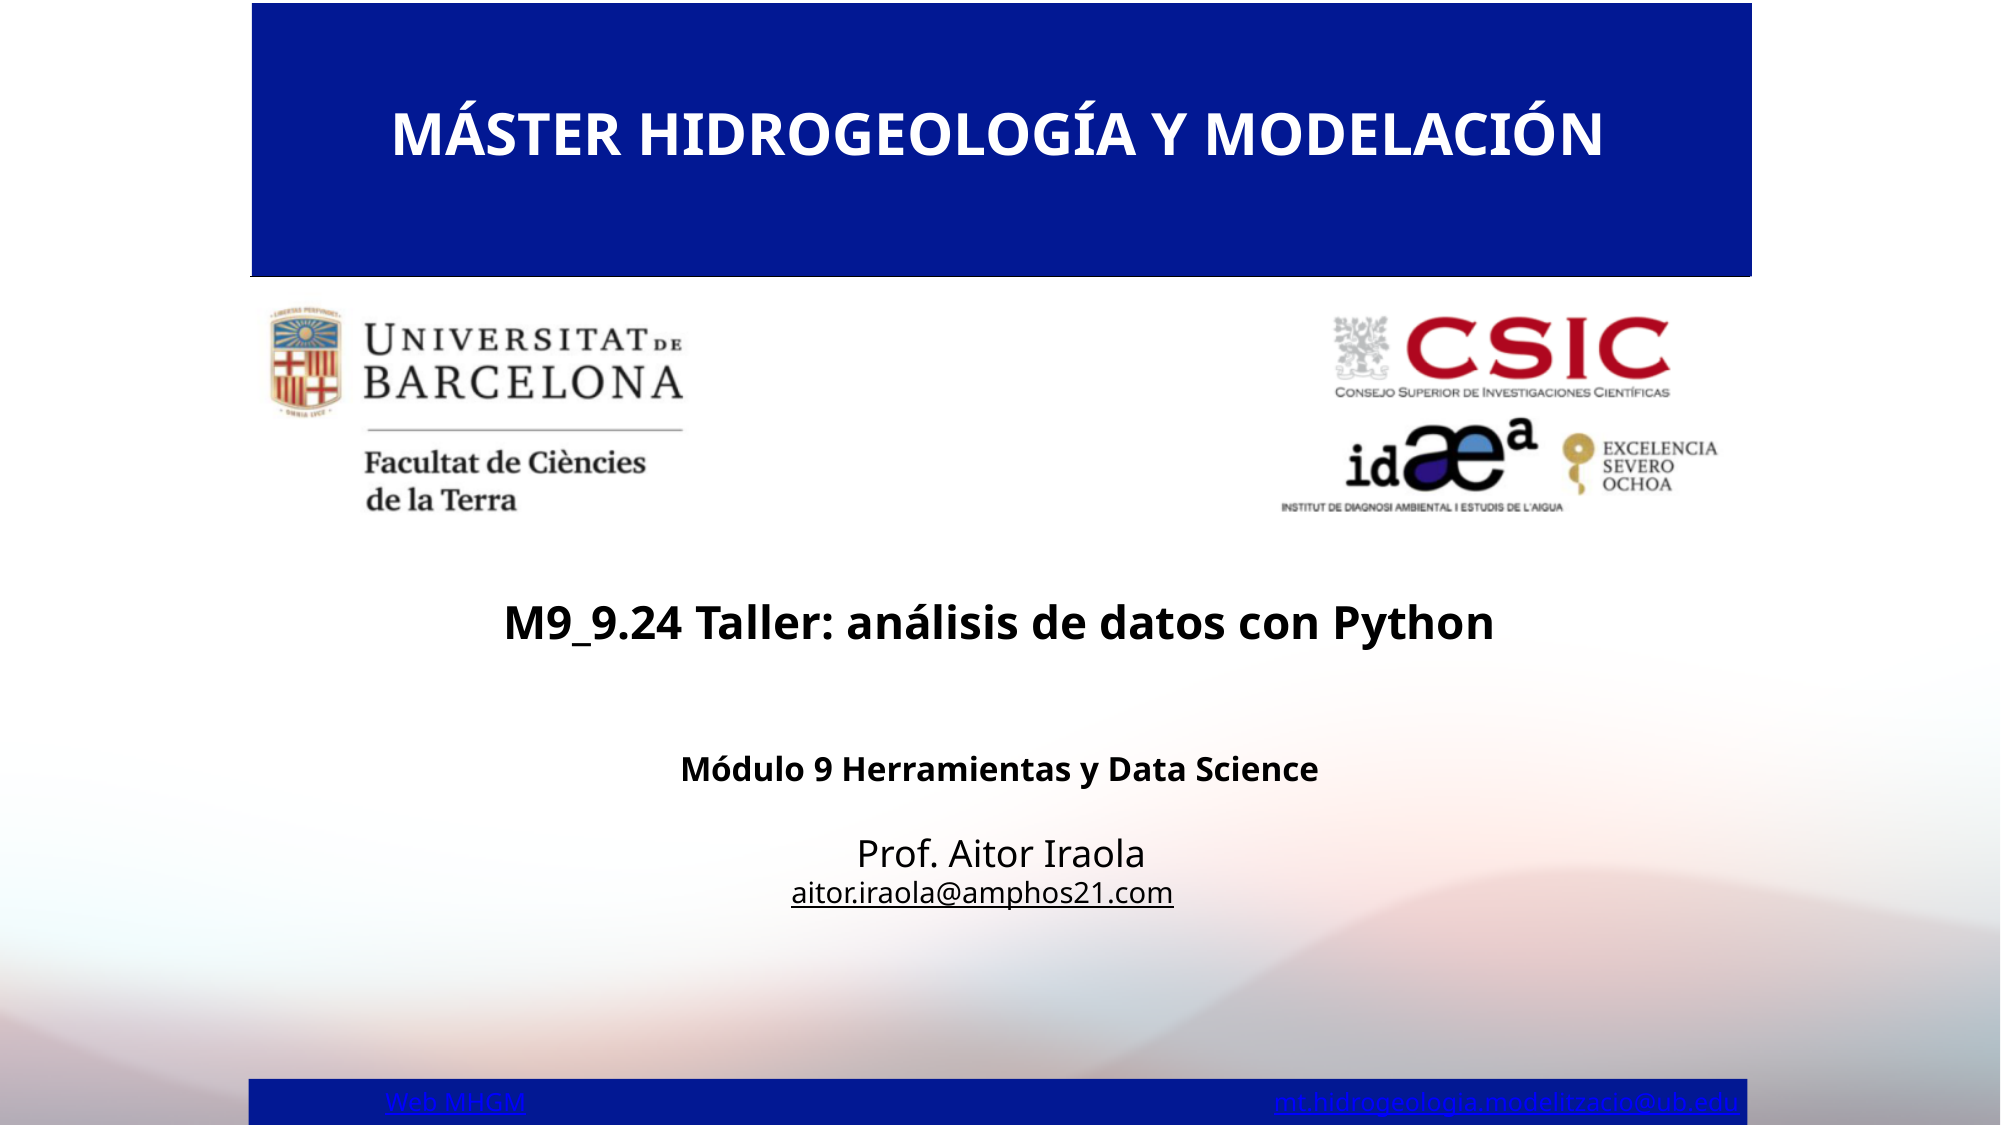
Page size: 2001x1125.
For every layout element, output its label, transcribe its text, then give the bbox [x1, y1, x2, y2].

text_box M9_9.24 Taller: análisis de datos con Python [257, 586, 1742, 656]
text_box Módulo 9 Herramientas y Data Science [257, 740, 1742, 796]
text_box MÁSTER HIDROGEOLOGÍA Y MODELACIÓN [256, 89, 1740, 174]
text_box Prof. Aitor Iraola aitor.iraola@amphos21.com [259, 822, 1744, 922]
picture [0, 0, 2001, 1125]
text_box Web MHGM mt.hidrogeologia.modelitzacio@ub.edu [248, 1078, 1748, 1125]
text_box [251, 3, 1752, 277]
